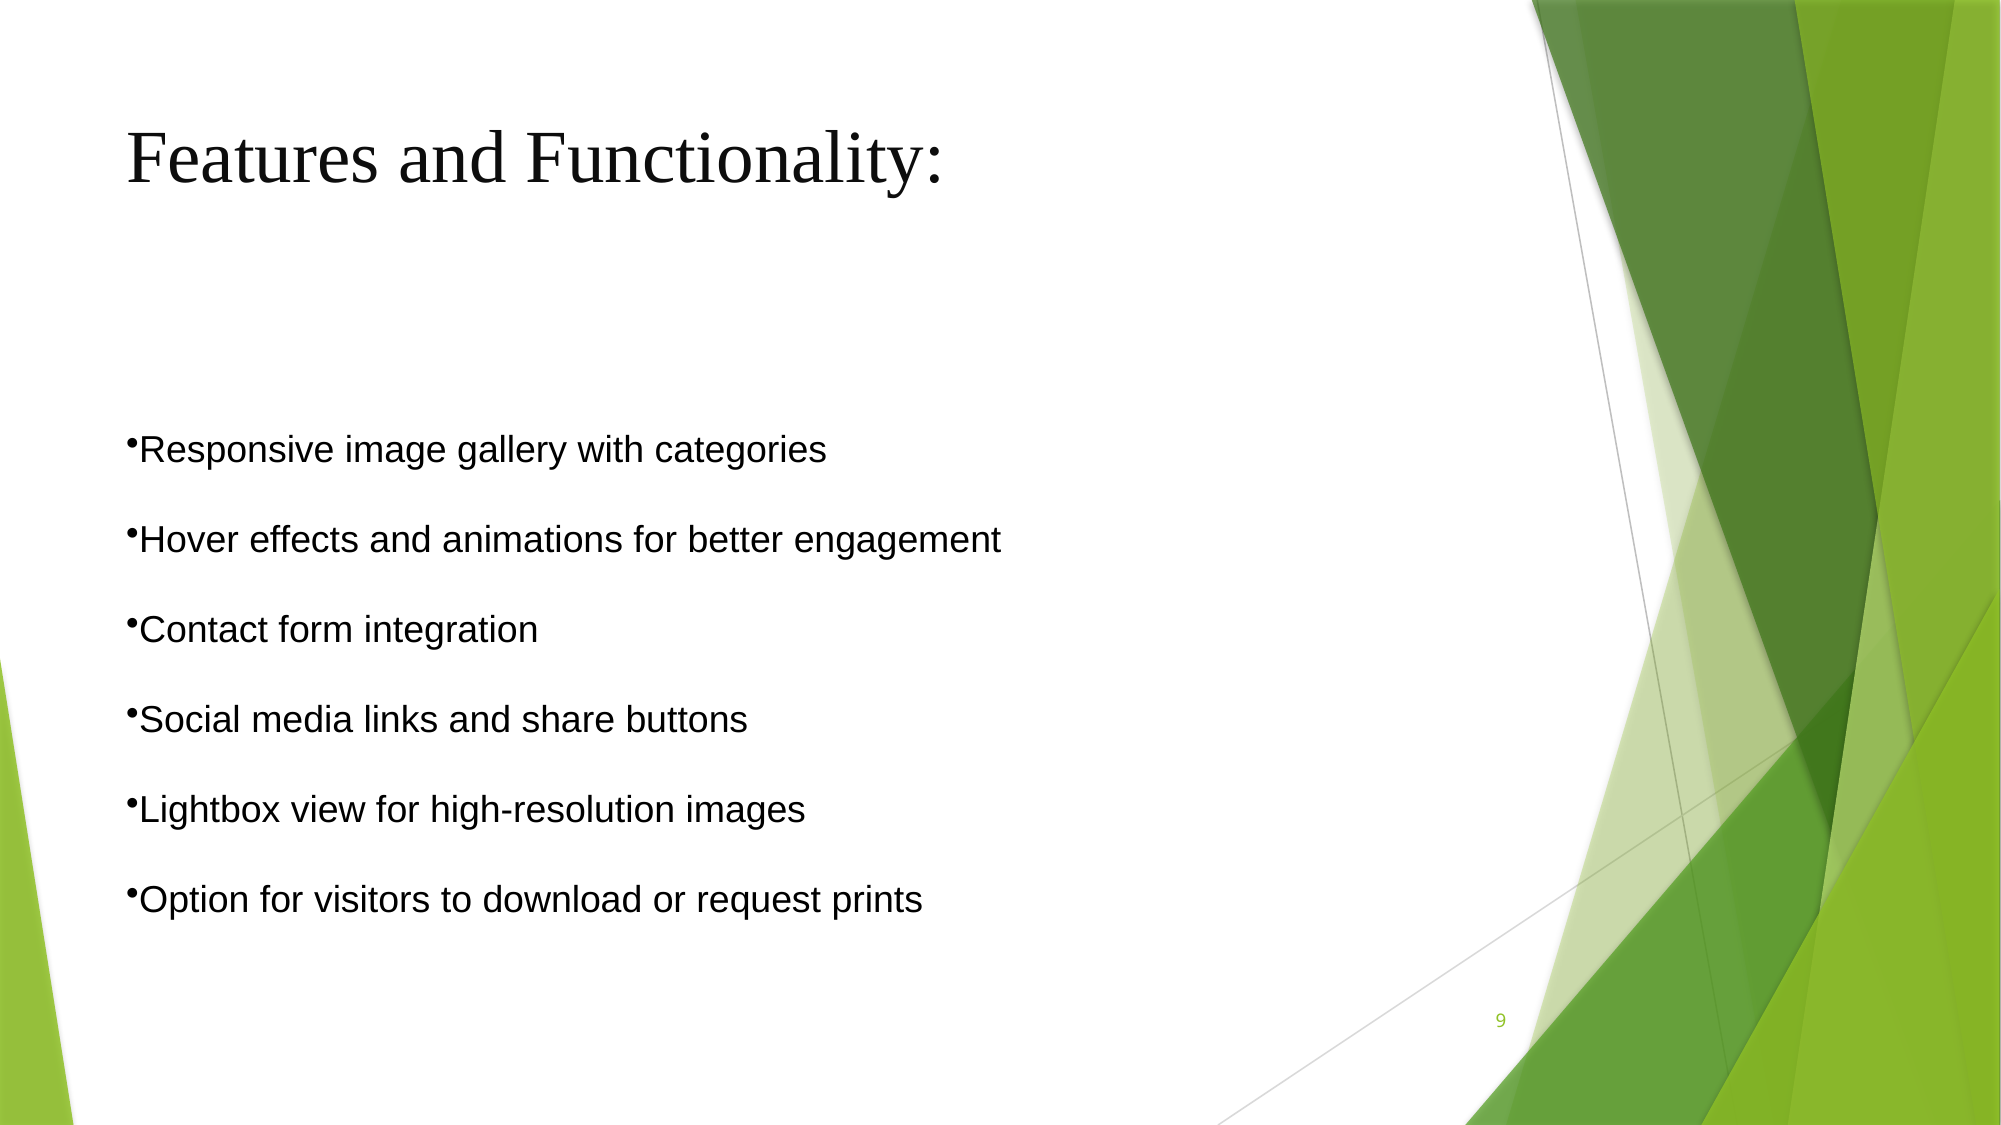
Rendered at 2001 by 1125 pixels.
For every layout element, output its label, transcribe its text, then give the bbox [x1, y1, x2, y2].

slide_number 9 [1409, 991, 1522, 1051]
title Features and Functionality: [111, 99, 1522, 317]
list Responsive image gallery with categories Hover effects and animations for better engagement Contact form integration Social media links and share buttons Lightbox view for high-resolution images Option for visitors to download or request prints [111, 346, 1511, 1000]
